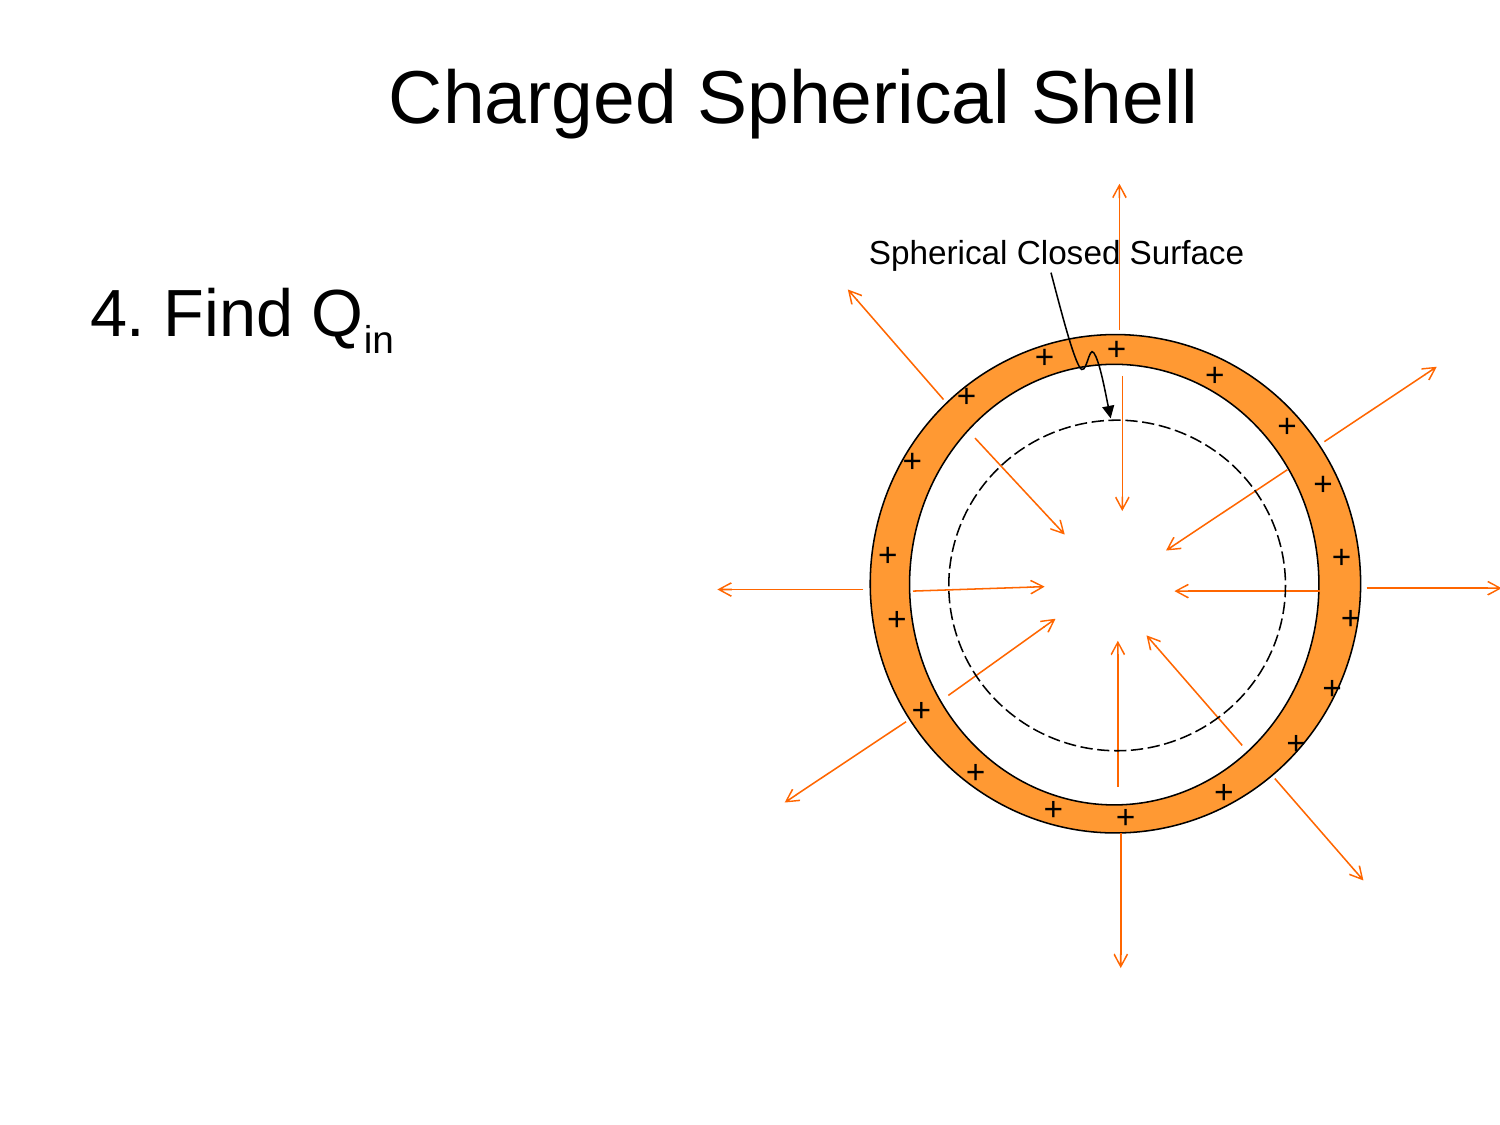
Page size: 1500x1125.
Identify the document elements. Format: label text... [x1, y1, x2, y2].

text_box [1052, 279, 1070, 317]
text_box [871, 597, 1376, 848]
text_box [727, 573, 1500, 579]
list 4. Find Qin [74, 262, 742, 1006]
text_box Spherical Closed Surface [854, 224, 1260, 279]
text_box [718, 582, 1500, 588]
title Charged Spherical Shell [262, 0, 1326, 188]
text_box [862, 319, 1367, 572]
